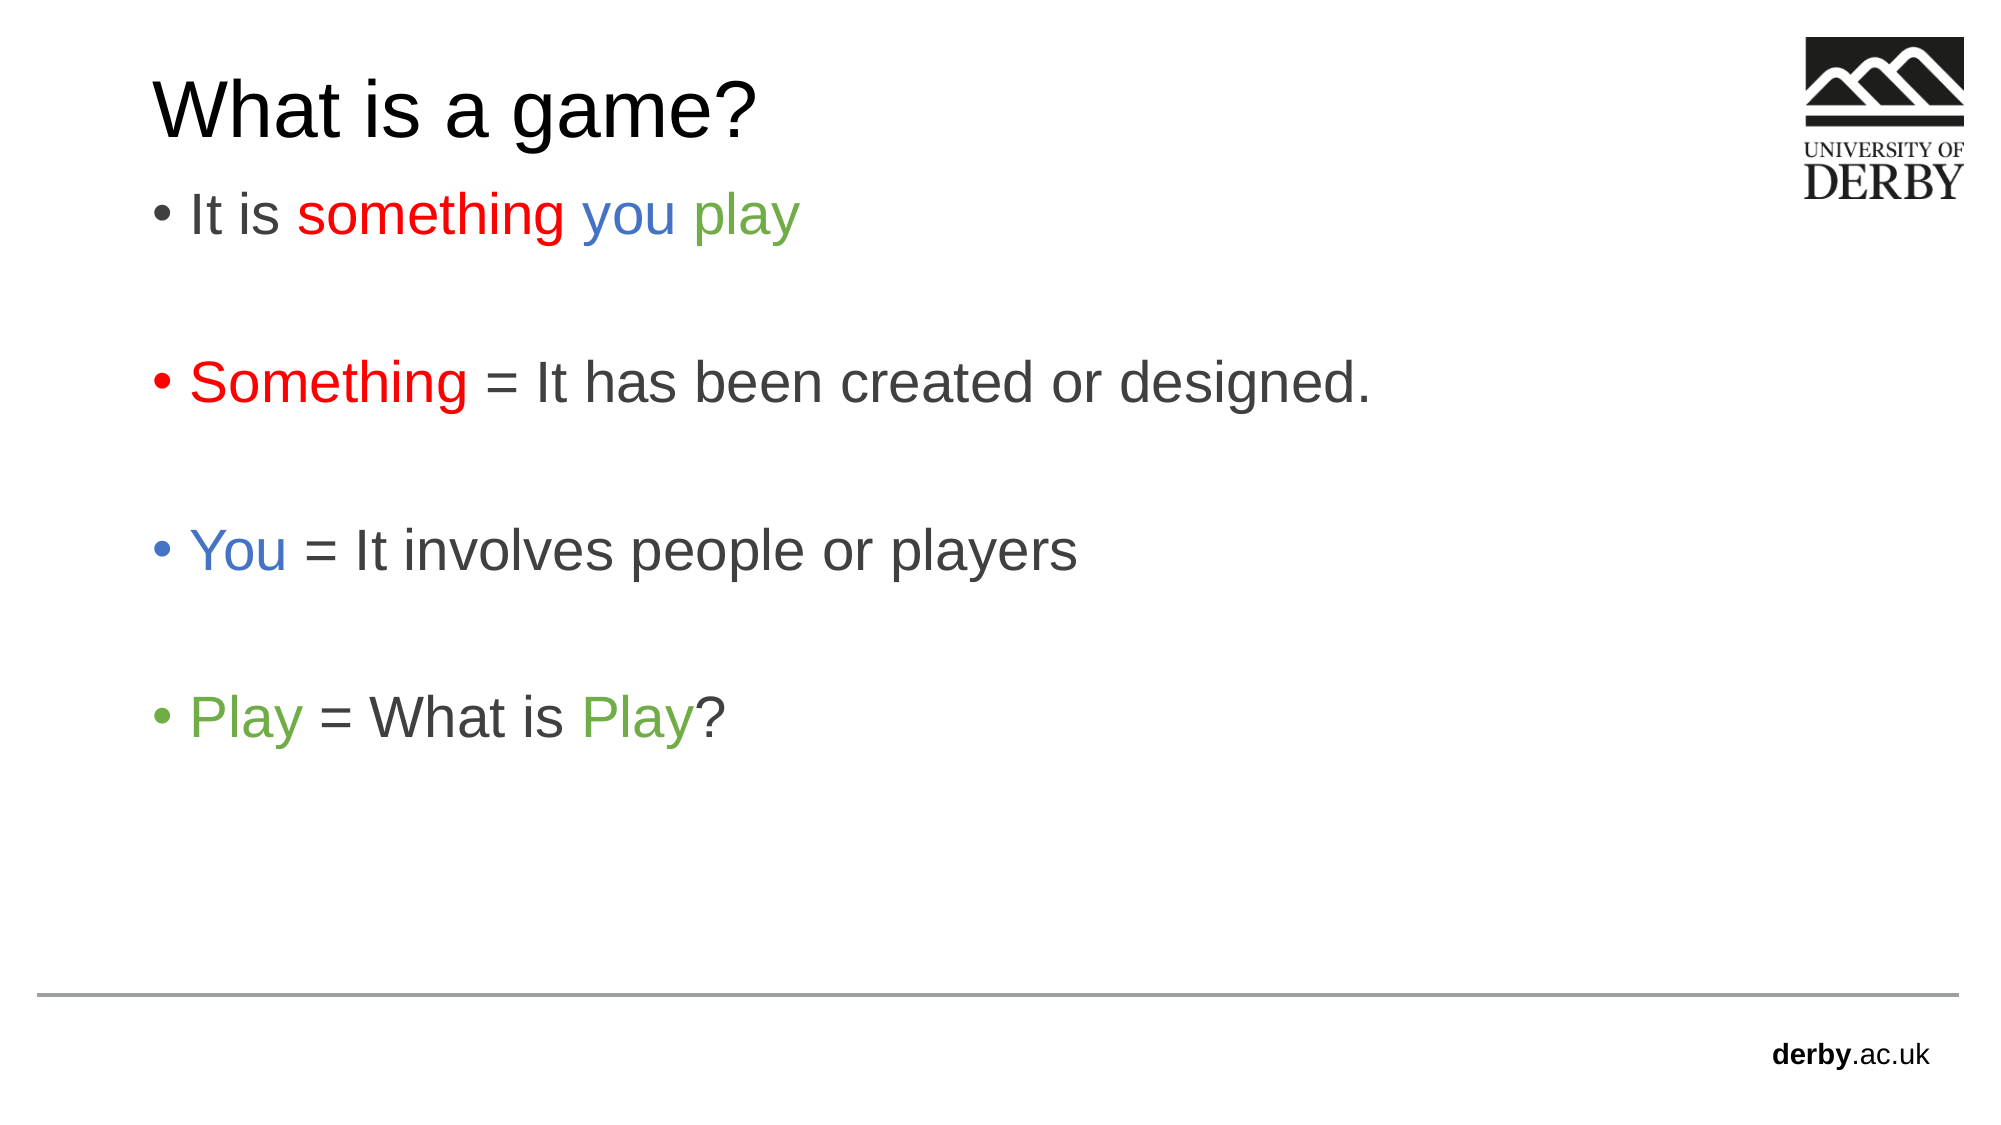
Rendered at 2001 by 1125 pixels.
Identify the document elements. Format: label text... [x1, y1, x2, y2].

list It is something you play Something = It has been created or designed. You = It involves people or players Play = What is Play? [137, 177, 1791, 985]
picture [1804, 37, 1964, 199]
title What is a game? [137, 59, 1791, 163]
